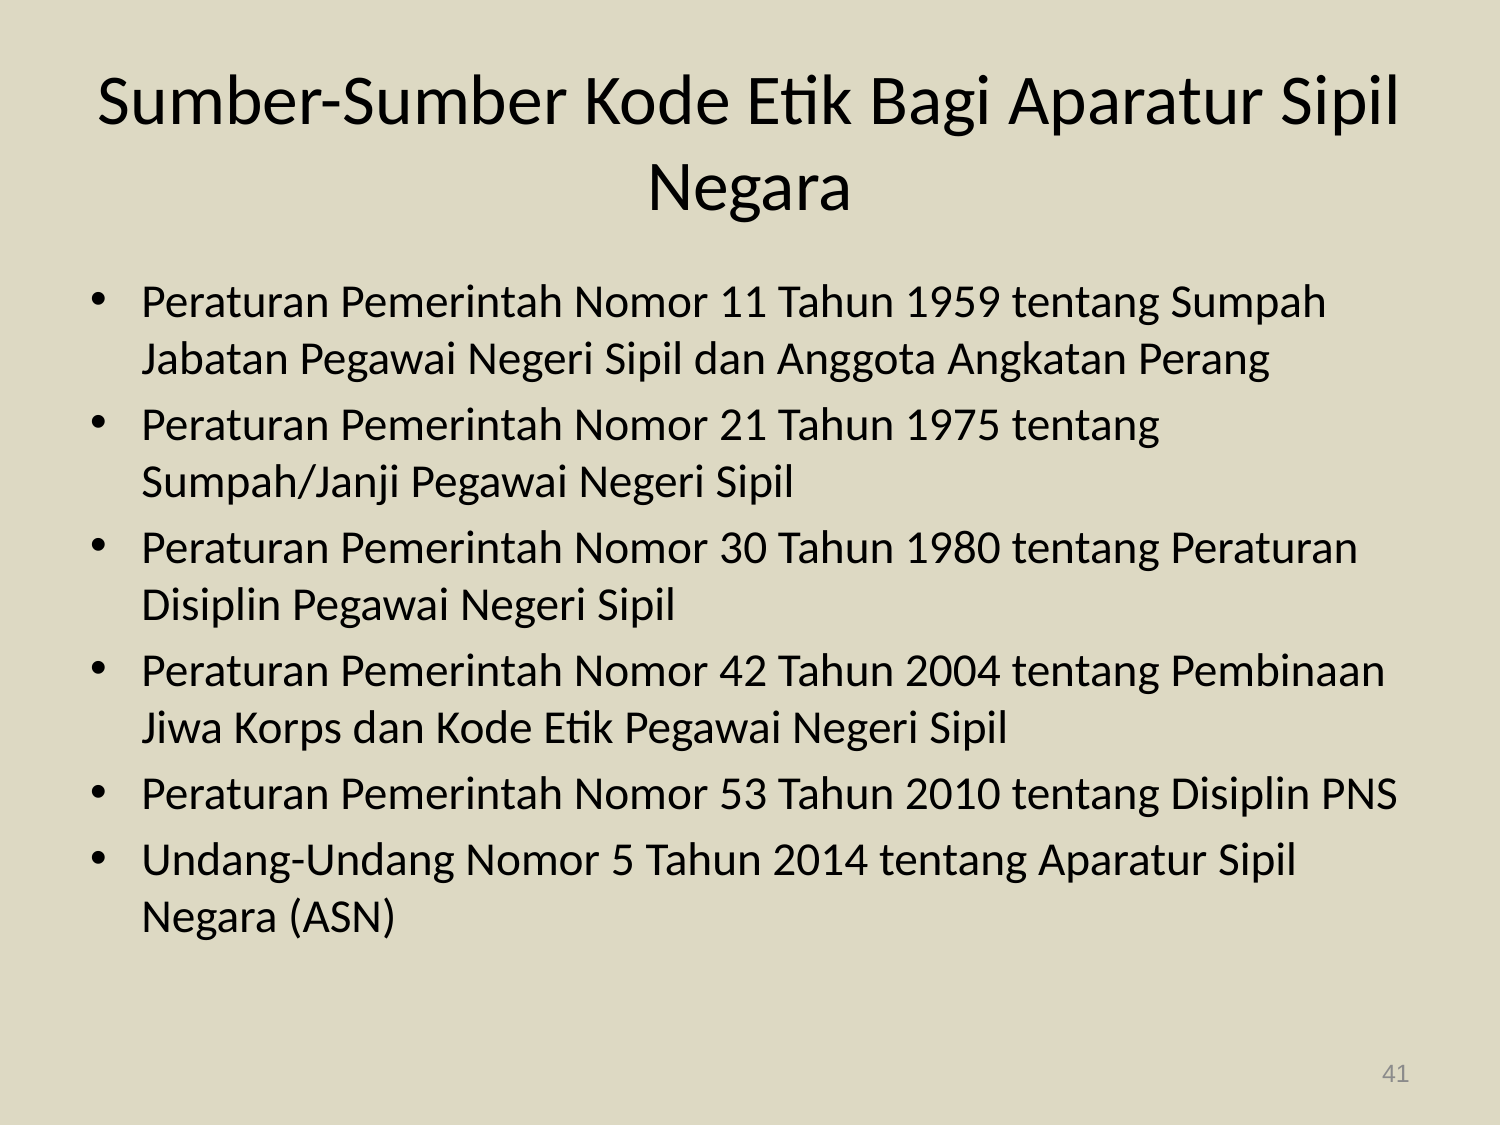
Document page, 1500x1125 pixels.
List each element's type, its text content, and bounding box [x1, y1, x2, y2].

slide_number 41 [1074, 1042, 1425, 1103]
title Sumber-Sumber Kode Etik Bagi Aparatur Sipil Negara [75, 45, 1425, 233]
list Peraturan Pemerintah Nomor 11 Tahun 1959 tentang Sumpah Jabatan Pegawai Negeri Sipil dan Anggota Angkatan Perang Peraturan Pemerintah Nomor 21 Tahun 1975 tentang Sumpah/Janji Pegawai Negeri Sipil Peraturan Pemerintah Nomor 30 Tahun 1980 tentang Peraturan Disiplin Pegawai Negeri Sipil Peraturan Pemerintah Nomor 42 Tahun 2004 tentang Pembinaan Jiwa Korps dan Kode Etik Pegawai Negeri Sipil Peraturan Pemerintah Nomor 53 Tahun 2010 tentang Disiplin PNS Undang-Undang Nomor 5 Tahun 2014 tentang Aparatur Sipil Negara (ASN) [75, 262, 1425, 1005]
